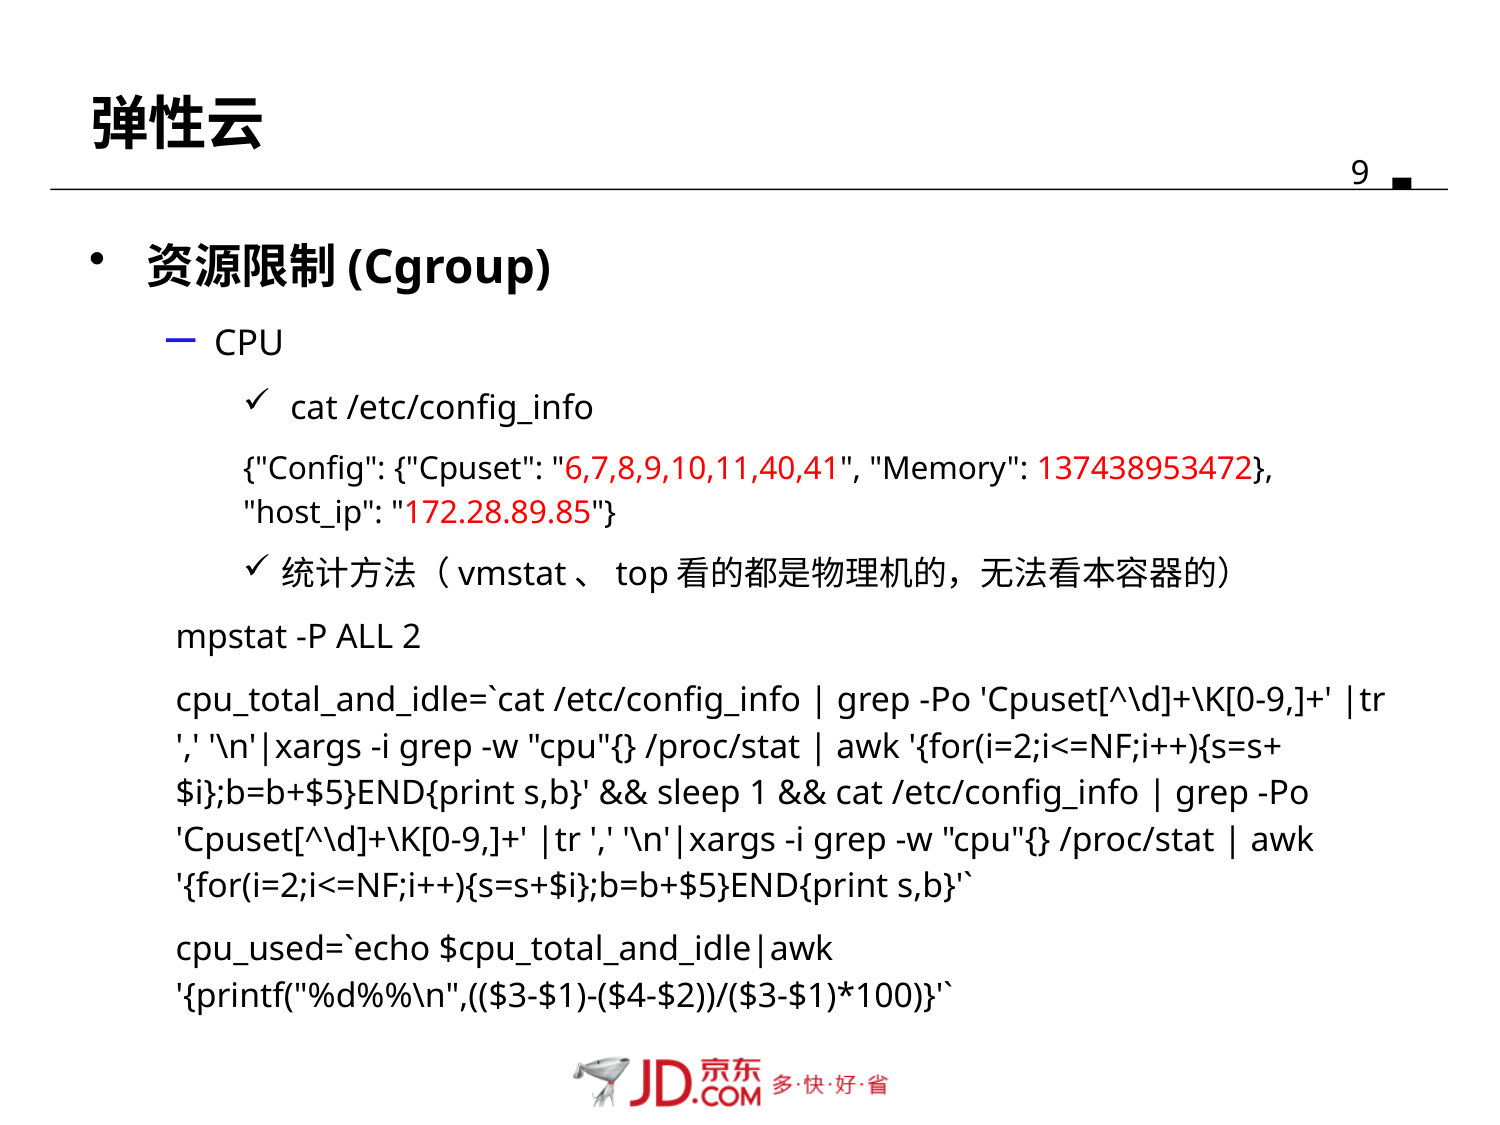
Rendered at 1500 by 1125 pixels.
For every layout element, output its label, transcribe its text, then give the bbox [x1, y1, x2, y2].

title 弹性云 [74, 56, 1426, 185]
picture [572, 1046, 892, 1118]
list 资源限制(Cgroup) CPU cat /etc/config_info {"Config": {"Cpuset": "6,7,8,9,10,11,40,41", "Memory": 137438953472}, "host_ip": "172.28.89.85"} 统计方法（vmstat、top看的都是物理机的，无法看本容器的） mpstat -P ALL 2 cpu_total_and_idle=`cat /etc/config_info | grep -Po 'Cpuset[^\d]+\K[0-9,]+' |tr ',' '\n'|xargs -i grep -w "cpu"{} /proc/stat | awk '{for(i=2;i<=NF;i++){s=s+$i};b=b+$5}END{print s,b}' && sleep 1 && cat /etc/config_info | grep -Po 'Cpuset[^\d]+\K[0-9,]+' |tr ',' '\n'|xargs -i grep -w "cpu"{} /proc/stat | awk '{for(i=2;i<=NF;i++){s=s+$i};b=b+$5}END{print s,b}'` cpu_used=`echo $cpu_total_and_idle|awk '{printf("%d%%\n",(($3-$1)-($4-$2))/($3-$1)*100)}'` [73, 219, 1425, 1024]
